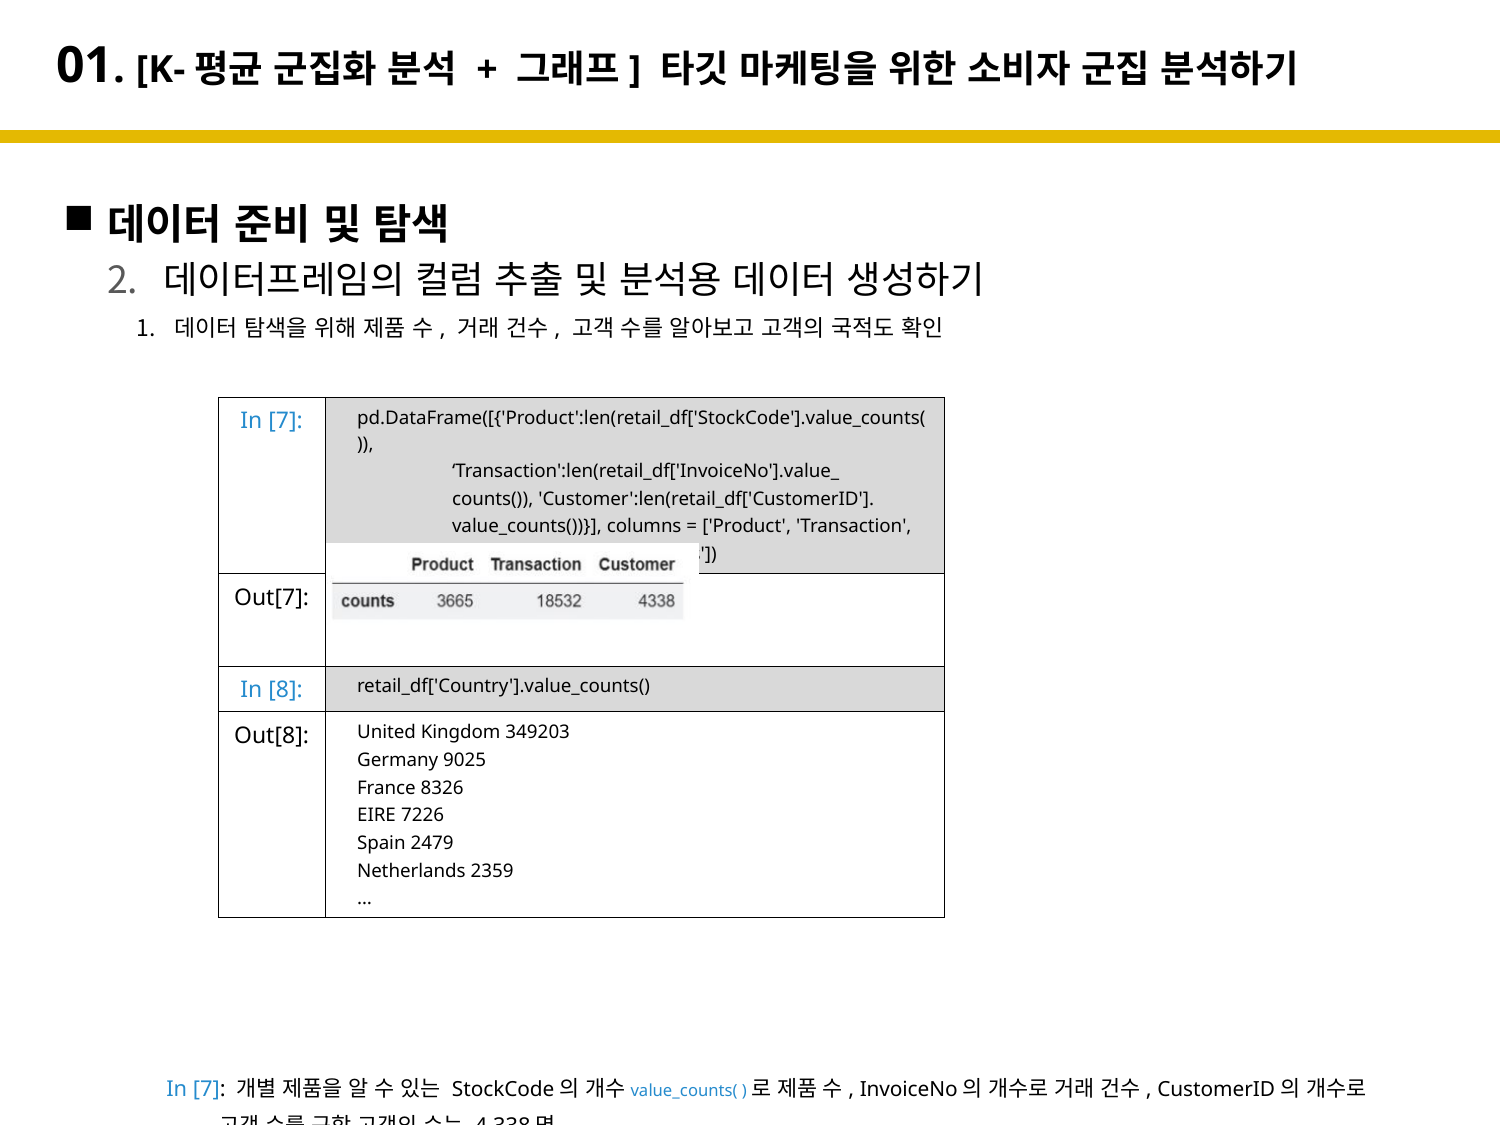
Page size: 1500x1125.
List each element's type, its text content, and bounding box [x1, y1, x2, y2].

table_cell United Kingdom 349203 Germany 9025 France 8326 EIRE 7226 Spain 2479 Netherlands 2359 … [326, 712, 944, 917]
picture [326, 543, 699, 632]
table_header In [7]: [219, 398, 325, 573]
table_cell [326, 574, 944, 666]
table_header pd.DataFrame([{'Product':len(retail_df['StockCode'].value_counts()), ‘Transaction':len(retail_df['InvoiceNo'].value_ counts()), 'Customer':len(retail_df['CustomerID']. value_counts())}], columns = ['Product', 'Transaction', 'Customer'], index = ['counts']) [326, 398, 944, 573]
list 데이터 준비 및 탐색 데이터프레임의 컬럼 추출 및 분석용 데이터 생성하기 데이터 탐색을 위해 제품 수, 거래 건수, 고객 수를 알아보고 고객의 국적도 확인 In [7]: 개별 제품을 알 수 있는 StockCode의 개수value_counts( )로 제품 수, InvoiceNo의 개수로 거래 건수, CustomerID의 개수로 고객 수를 구함 고객의 수는 4,338명 In [8]: 중복 레코드를 제거하면drop_duplicates( ) 데이터는 392,692개 [48, 165, 1467, 1064]
table_cell retail_df['Country'].value_counts() [326, 667, 944, 711]
table_cell Out[8]: [219, 712, 325, 917]
table_cell Out[7]: [219, 574, 325, 666]
table_cell In [8]: [219, 667, 325, 711]
title 01. [K-평균 군집화 분석 + 그래프] 타깃 마케팅을 위한 소비자 군집 분석하기 [41, 17, 1467, 107]
